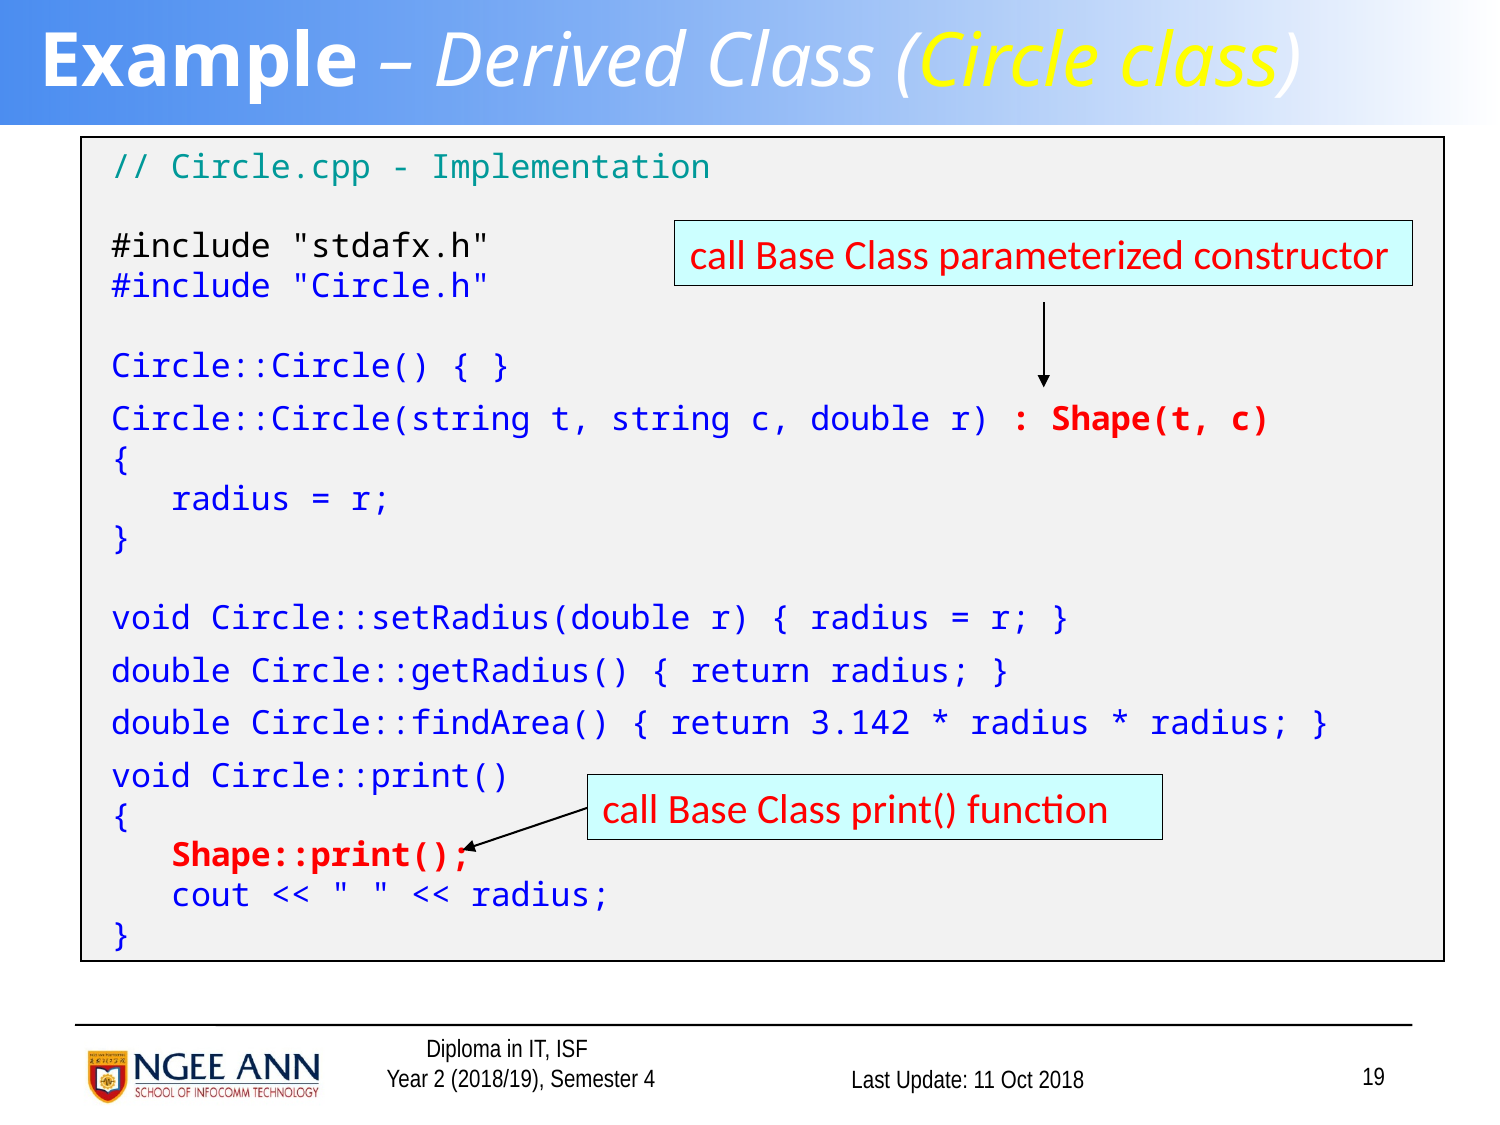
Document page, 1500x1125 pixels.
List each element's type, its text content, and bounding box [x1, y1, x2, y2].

text_box call Base Class print() function [587, 774, 1163, 840]
text_box // Circle.cpp - Implementation #include "stdafx.h" #include "Circle.h" Circle::Circle() { } Circle::Circle(string t, string c, double r) : Shape(t, c) { radius = r; } void Circle::setRadius(double r) { radius = r; } double Circle::getRadius() { return radius; } double Circle::findArea() { return 3.142 * radius * radius; } void Circle::print() { Shape::print(); cout << " " << radius; } [81, 137, 1444, 961]
title Example – Derived Class (Circle class) [23, 0, 1500, 115]
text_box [462, 807, 588, 851]
text_box call Base Class parameterized constructor [674, 220, 1413, 286]
picture [62, 1028, 344, 1125]
